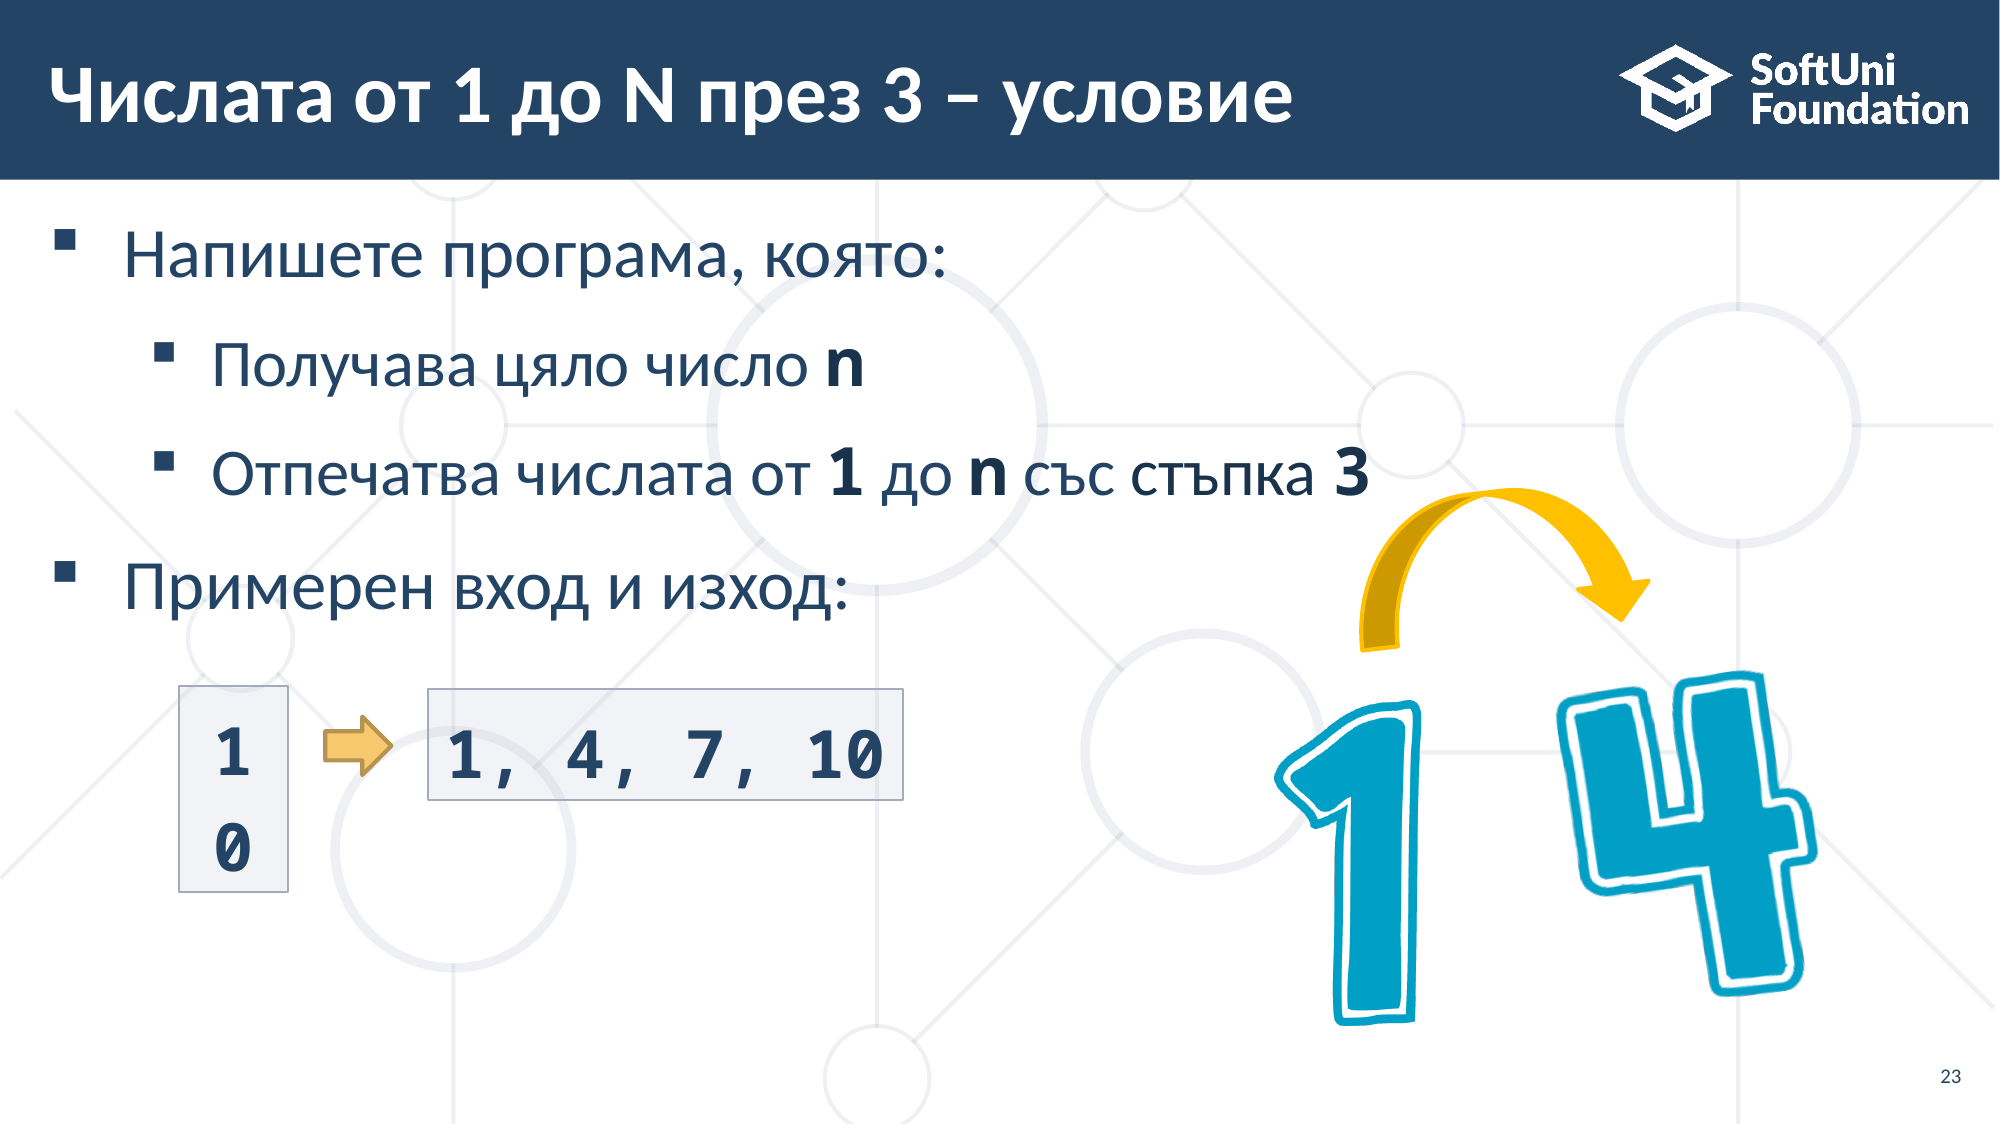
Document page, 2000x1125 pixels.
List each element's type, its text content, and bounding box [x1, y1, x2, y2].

list Напишете програма, която: Получава цяло число n Отпечатва числата от 1 до n със стъпка 3 Примерен вход и изход: [31, 196, 1970, 1050]
text_box [323, 714, 394, 777]
picture [1284, 709, 1412, 1017]
picture [1739, 663, 1816, 835]
picture [1618, 44, 1968, 132]
picture [1566, 679, 1808, 988]
picture [1563, 766, 1837, 1017]
slide_number 23 [1896, 1049, 1968, 1101]
picture [1274, 699, 1406, 772]
text_box 10 [178, 685, 288, 893]
picture [1274, 783, 1343, 1027]
picture [1553, 677, 1693, 808]
title Числата от 1 до N през 3 – условие [31, 16, 1591, 162]
picture [1351, 736, 1422, 1027]
text_box 1, 4, 7, 10 [428, 689, 904, 800]
text_box [1359, 487, 1651, 653]
picture [1412, 699, 1422, 711]
